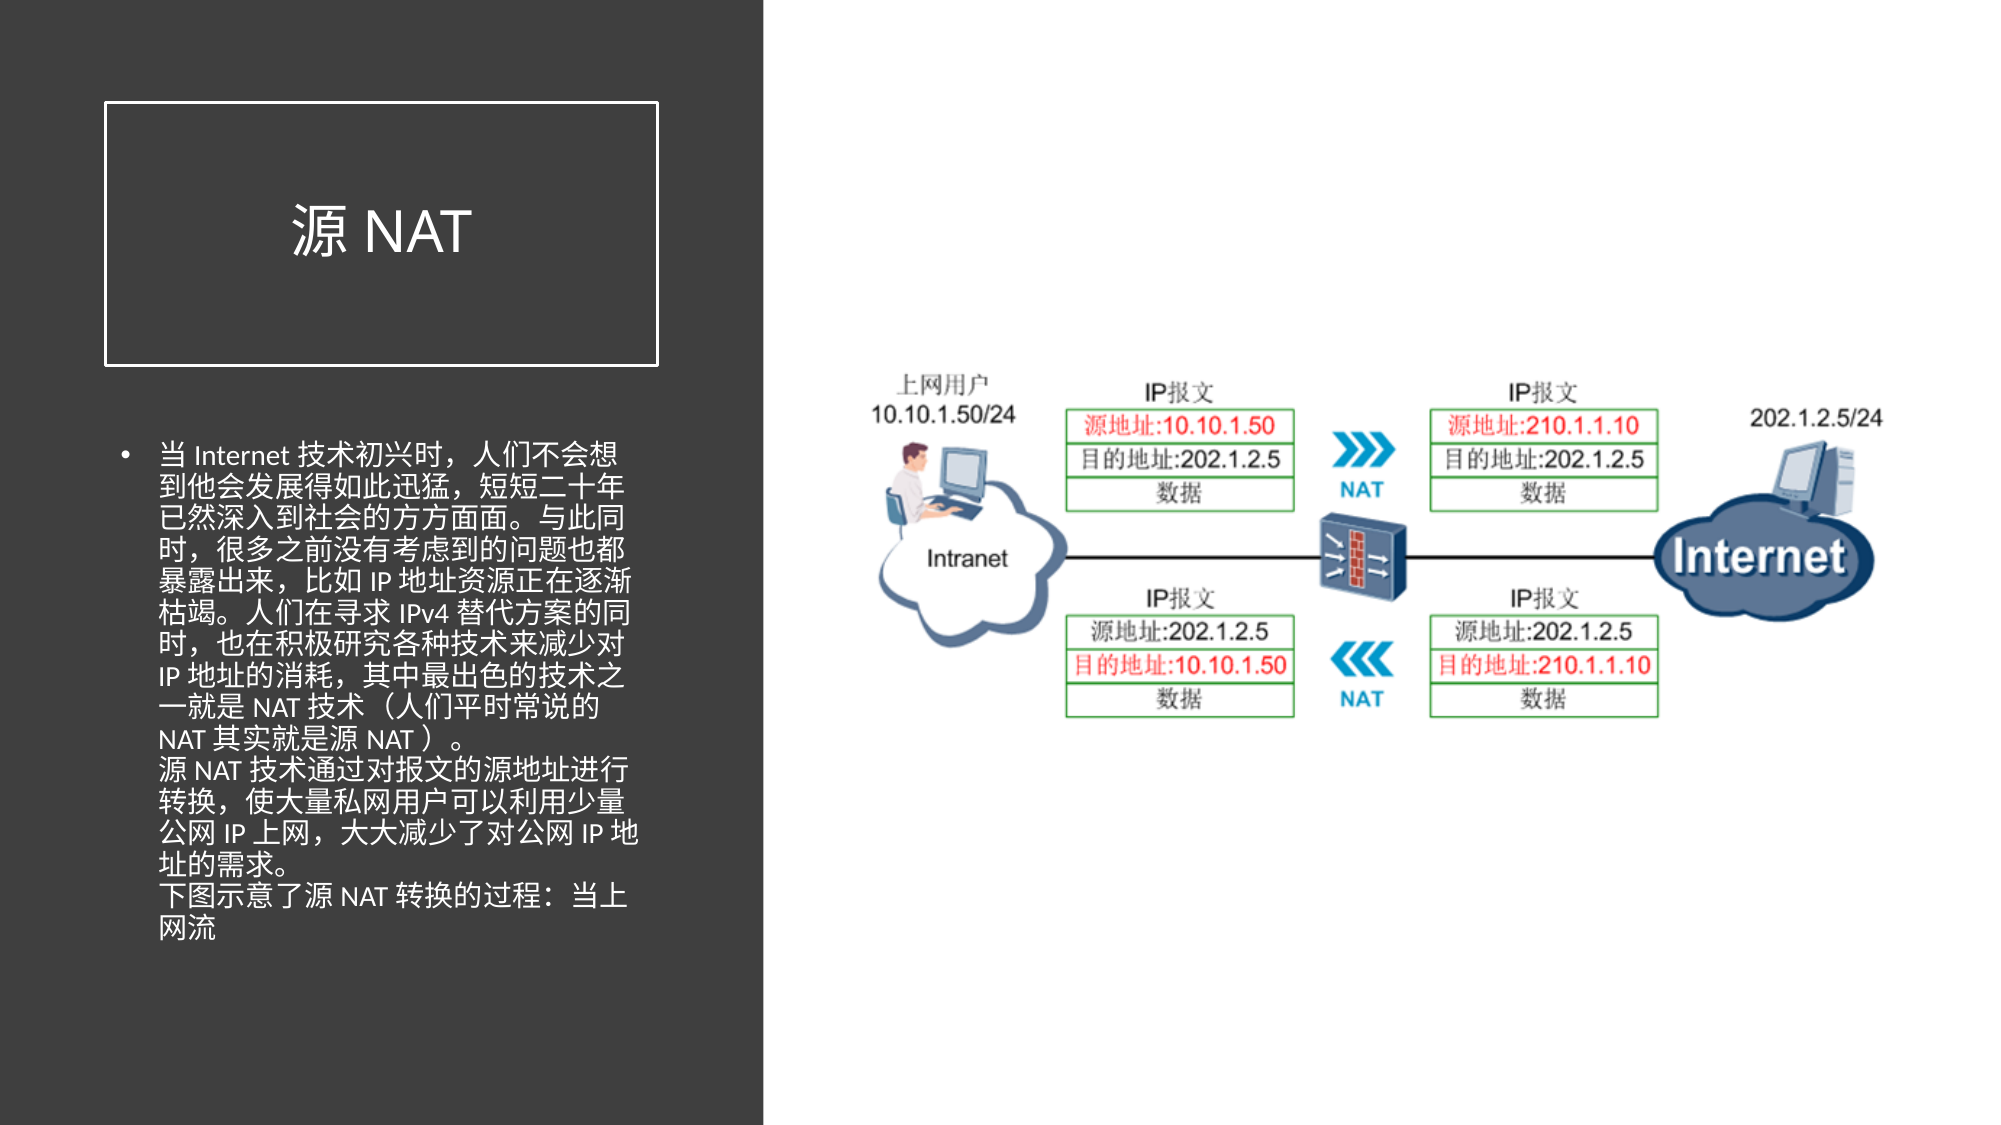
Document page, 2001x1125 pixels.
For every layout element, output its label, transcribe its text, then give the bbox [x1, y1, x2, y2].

text_box [0, 0, 764, 1125]
picture [869, 360, 1895, 738]
title 源NAT [105, 102, 658, 366]
list 当Internet技术初兴时，人们不会想到他会发展得如此迅猛，短短二十年已然深入到社会的方方面面。与此同时，很多之前没有考虑到的问题也都暴露出来，比如IP地址资源正在逐渐枯竭。人们在寻求IPv4替代方案的同时，也在积极研究各种技术来减少对IP地址的消耗，其中最出色的技术之一就是NAT技术（人们平时常说的NAT其实就是源NAT）。 源NAT技术通过对报文的源地址进行转换，使大量私网用户可以利用少量公网IP上网，大大减少了对公网IP地址的需求。 下图示意了源NAT转换的过程：当上网流 [105, 432, 658, 1023]
